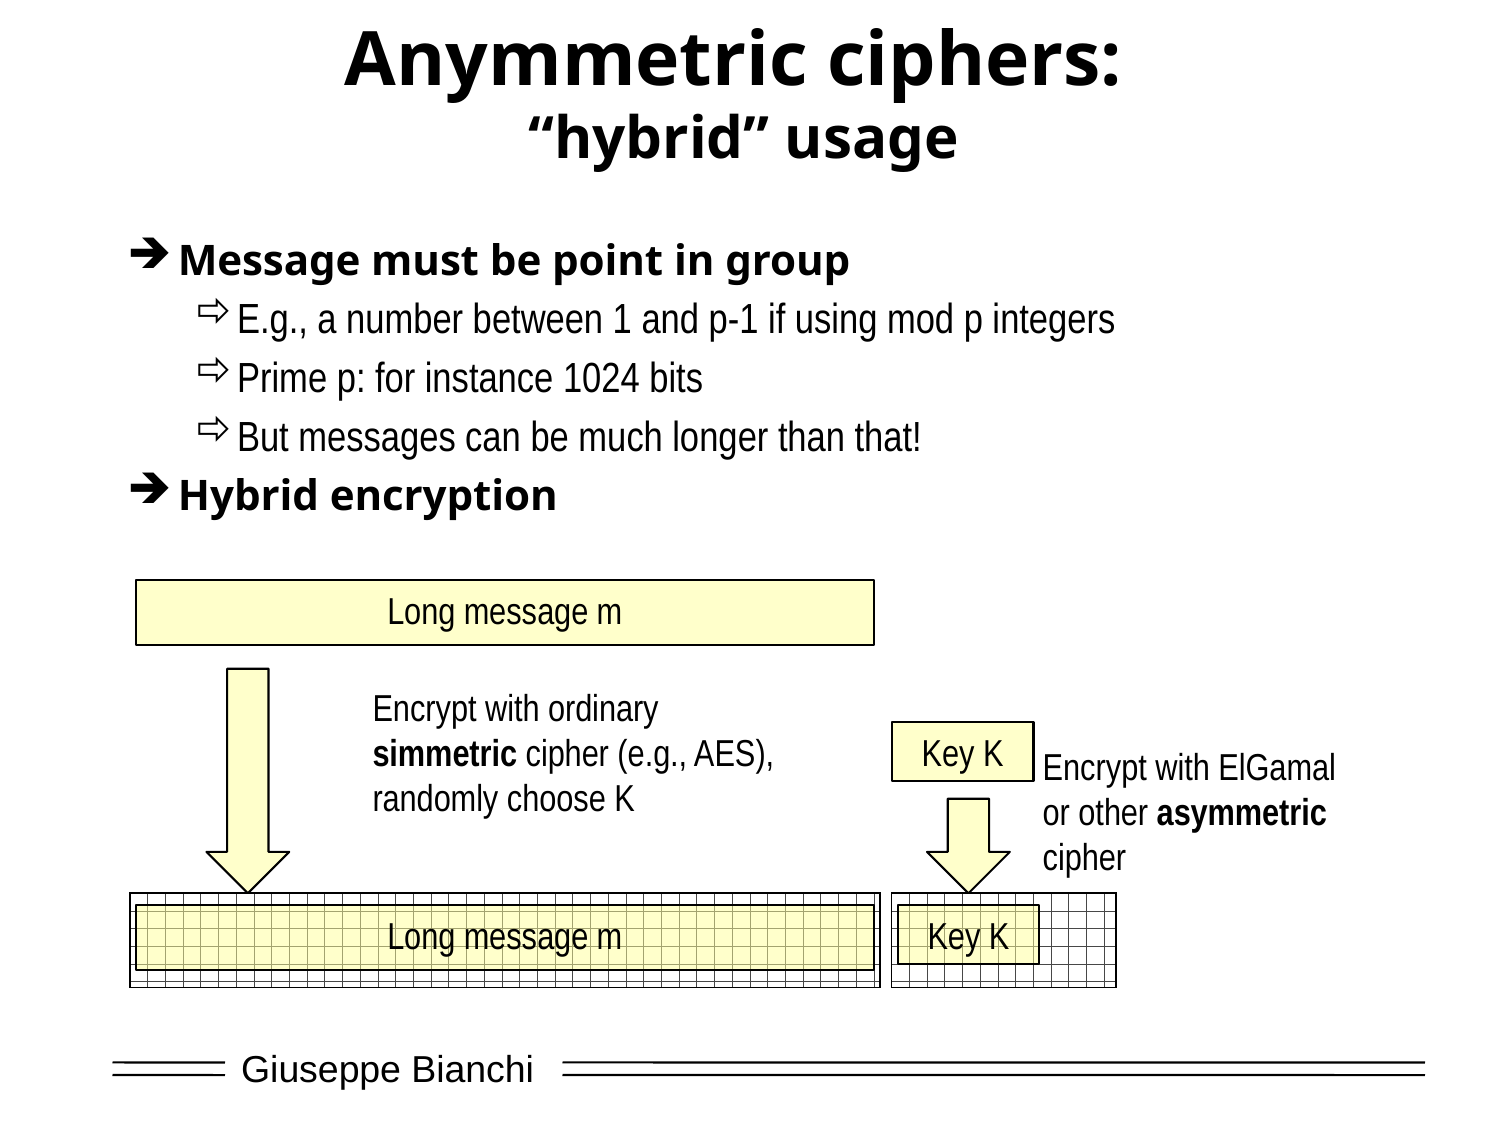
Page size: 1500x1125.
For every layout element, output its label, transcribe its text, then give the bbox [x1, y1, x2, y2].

text_box [927, 798, 1010, 894]
text_box [129, 893, 880, 988]
text_box Long message m [135, 580, 874, 646]
title Anymmetric ciphers: “hybrid” usage [112, 36, 1376, 144]
text_box Key K [891, 721, 1034, 781]
text_box Encrypt with ElGamal or other asymmetric cipher [1027, 735, 1351, 886]
list Message must be point in group E.g., a number between 1 and p-1 if using mod p integers Prime p: for instance 1024 bits But messages can be much longer than that! Hybrid encryption [112, 225, 1376, 528]
text_box Long message m [135, 904, 874, 970]
text_box [206, 668, 290, 893]
text_box Key K [897, 904, 1040, 965]
text_box Encrypt with ordinary simmetric cipher (e.g., AES), randomly choose K [357, 676, 798, 827]
text_box [891, 893, 1117, 988]
